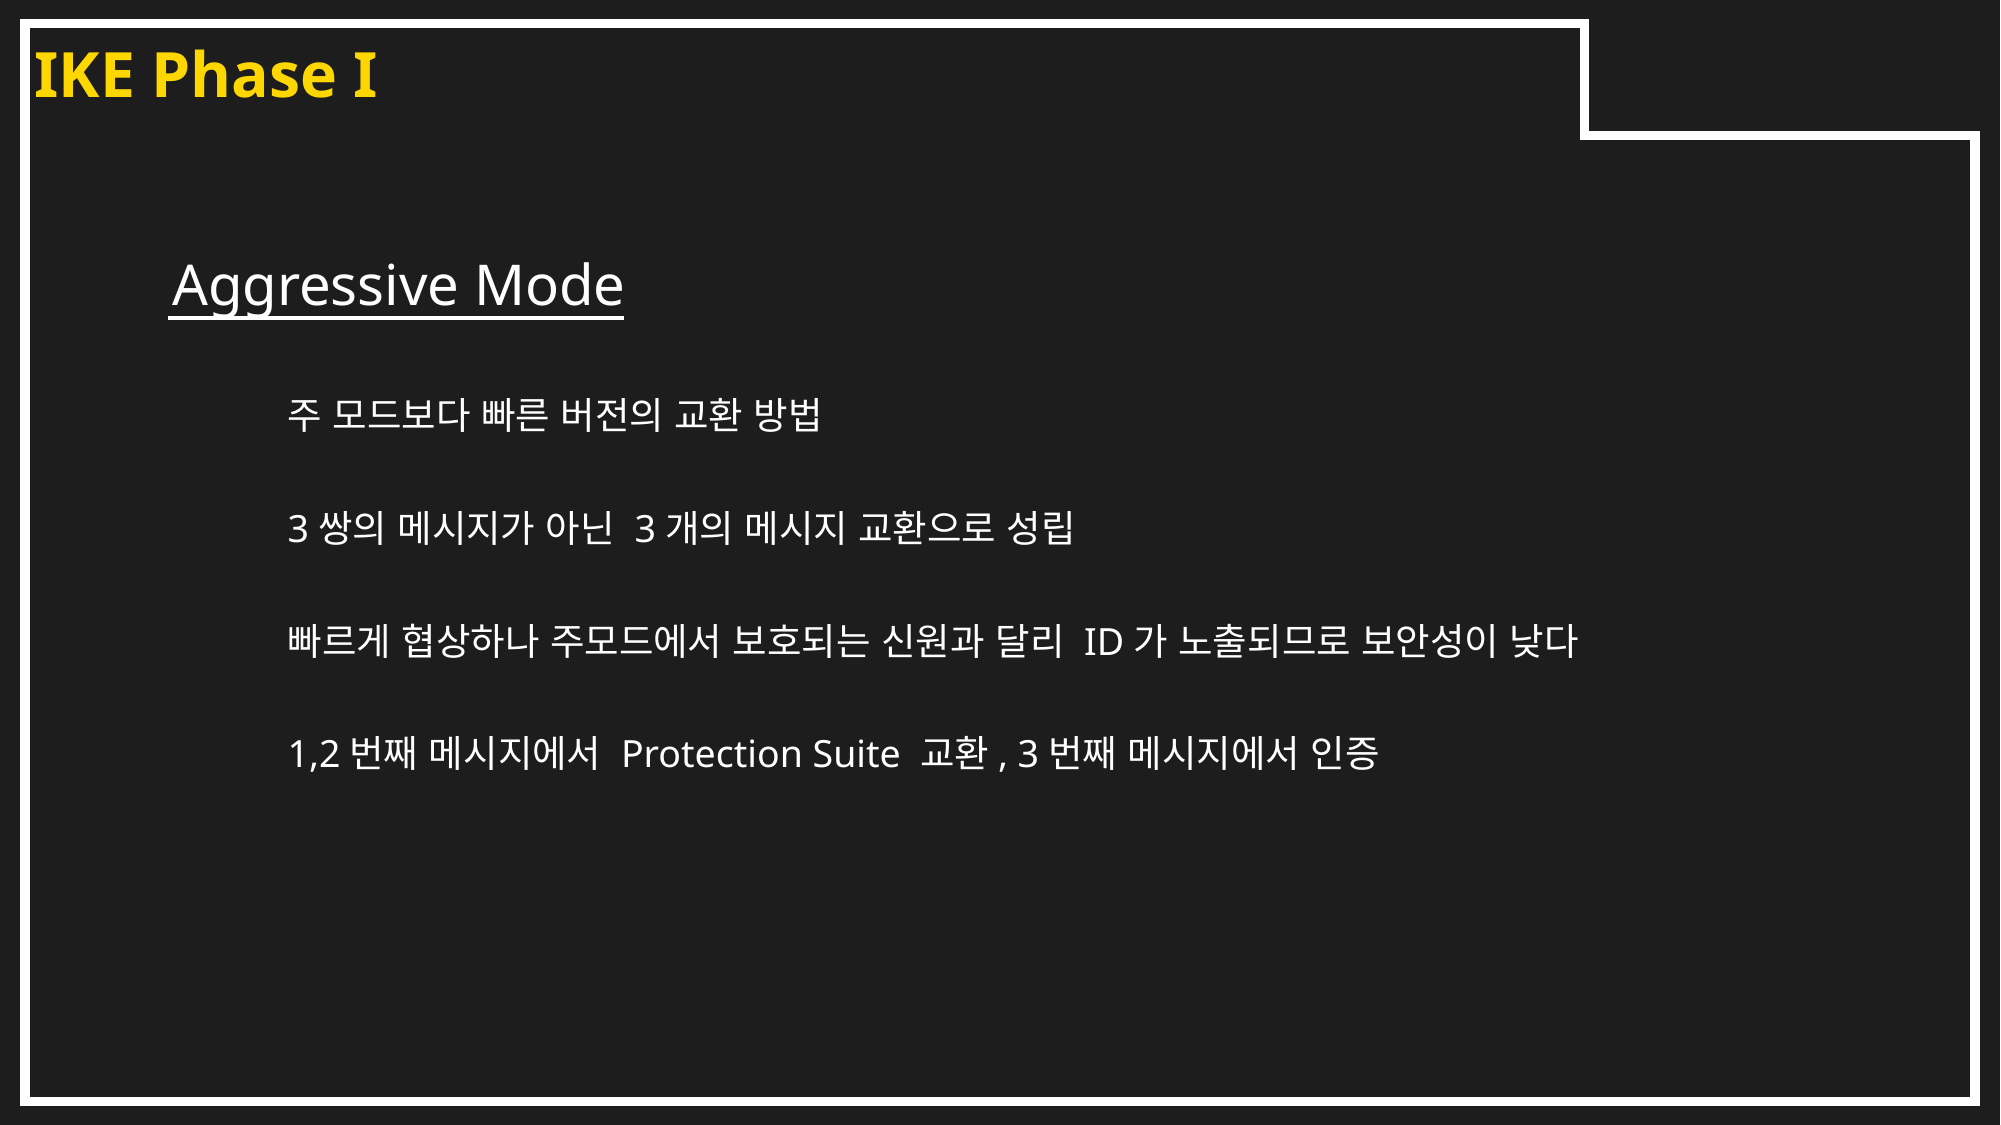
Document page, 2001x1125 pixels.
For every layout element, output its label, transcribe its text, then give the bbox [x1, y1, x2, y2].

text_box IKE Phase I [0, 0, 414, 145]
text_box 주 모드보다 빠른 버전의 교환 방법 [272, 379, 1828, 451]
text_box 1,2번째 메시지에서 Protection Suite 교환, 3번째 메시지에서 인증 [272, 717, 1865, 789]
text_box 3쌍의 메시지가 아닌 3개의 메시지 교환으로 성립 [272, 492, 1828, 563]
text_box Aggressive Mode [146, 247, 651, 319]
text_box 빠르게 협상하나 주모드에서 보호되는 신원과 달리 ID가 노출되므로 보안성이 낮다 [272, 604, 1865, 676]
